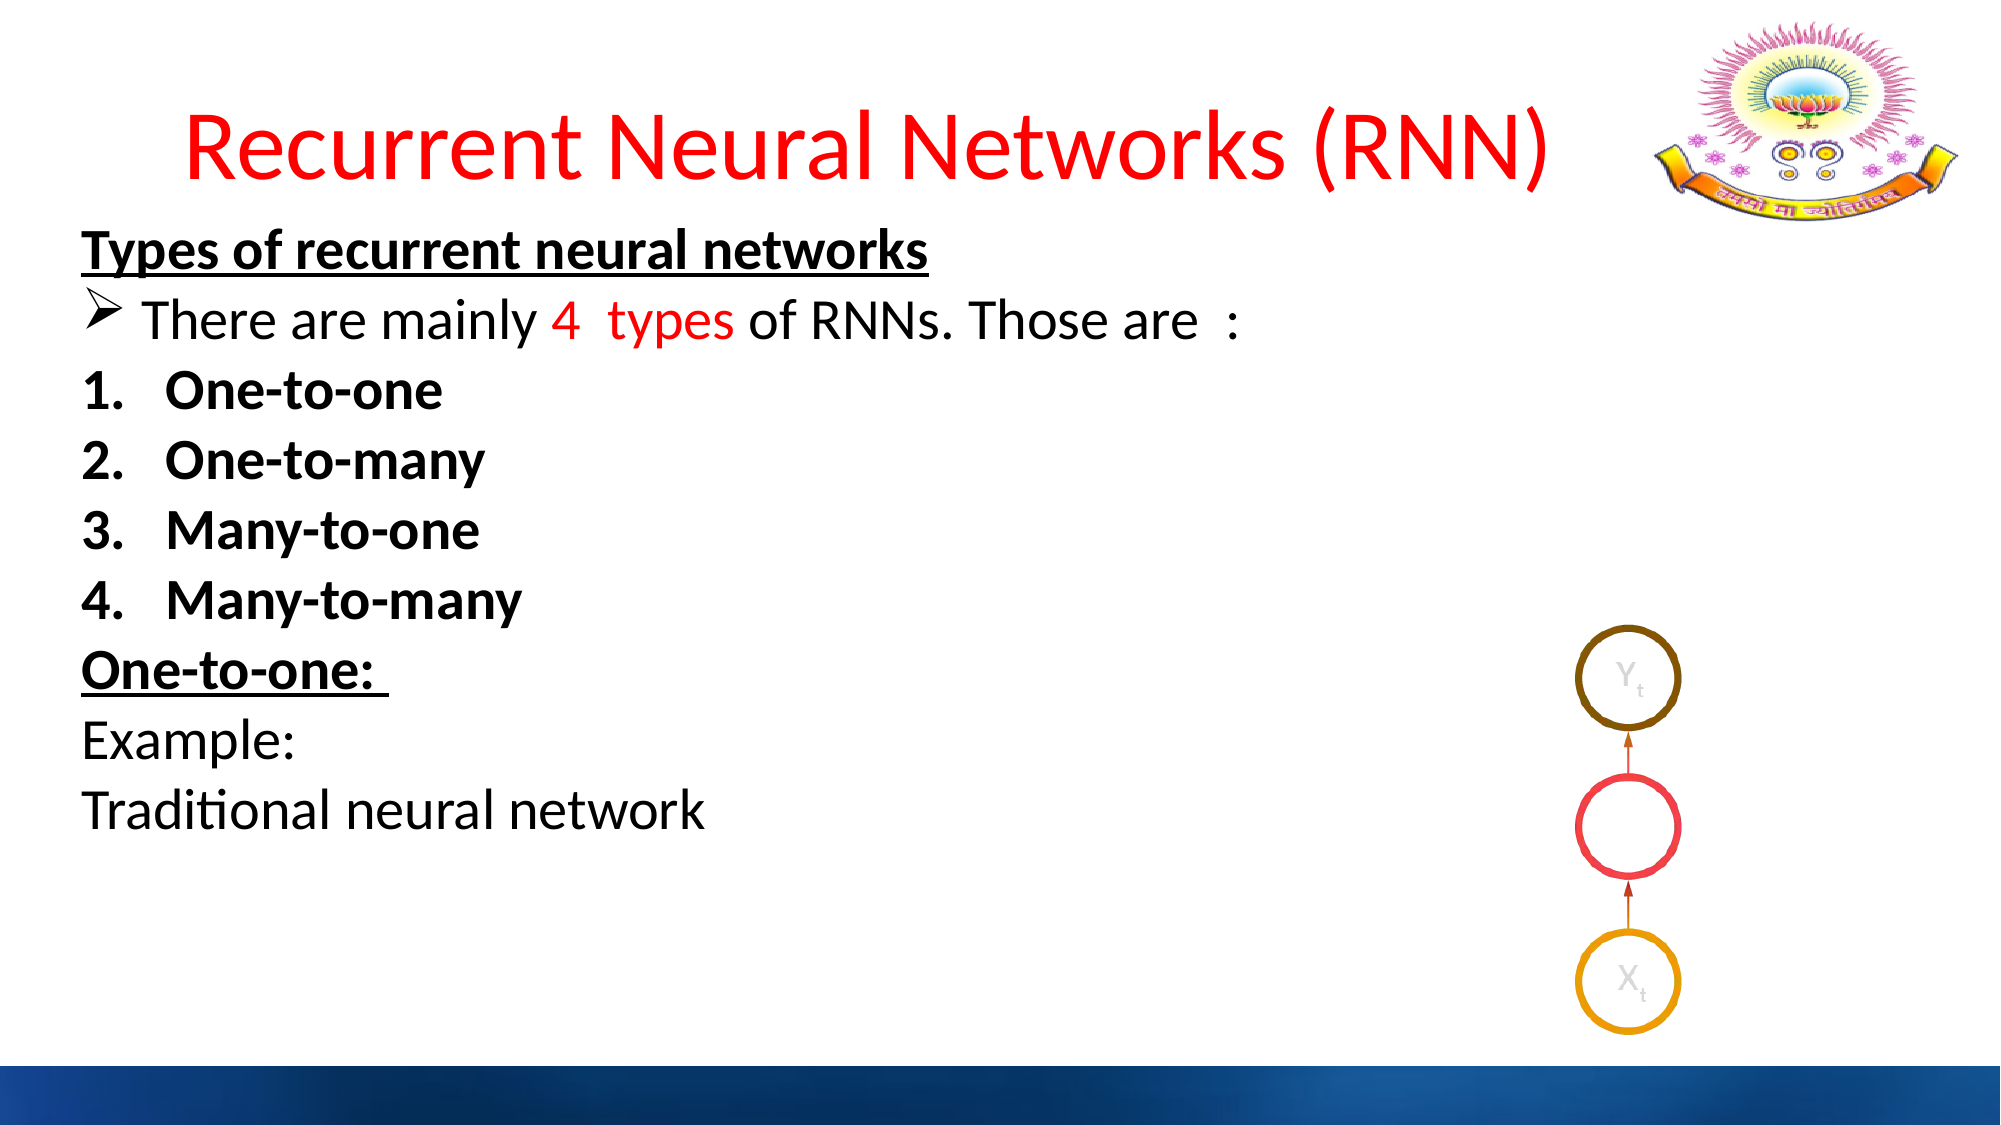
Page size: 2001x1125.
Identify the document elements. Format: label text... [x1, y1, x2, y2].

text_box Types of recurrent neural networks There are mainly 4 types of RNNs. Those are : One-to-one One-to-many Many-to-one Many-to-many One-to-one: Example: Traditional neural network [63, 202, 1962, 1060]
text_box Recurrent Neural Networks (RNN) [165, 70, 1634, 202]
picture [1644, 19, 1976, 226]
picture [0, 1066, 2000, 1125]
picture [1526, 610, 1710, 1060]
